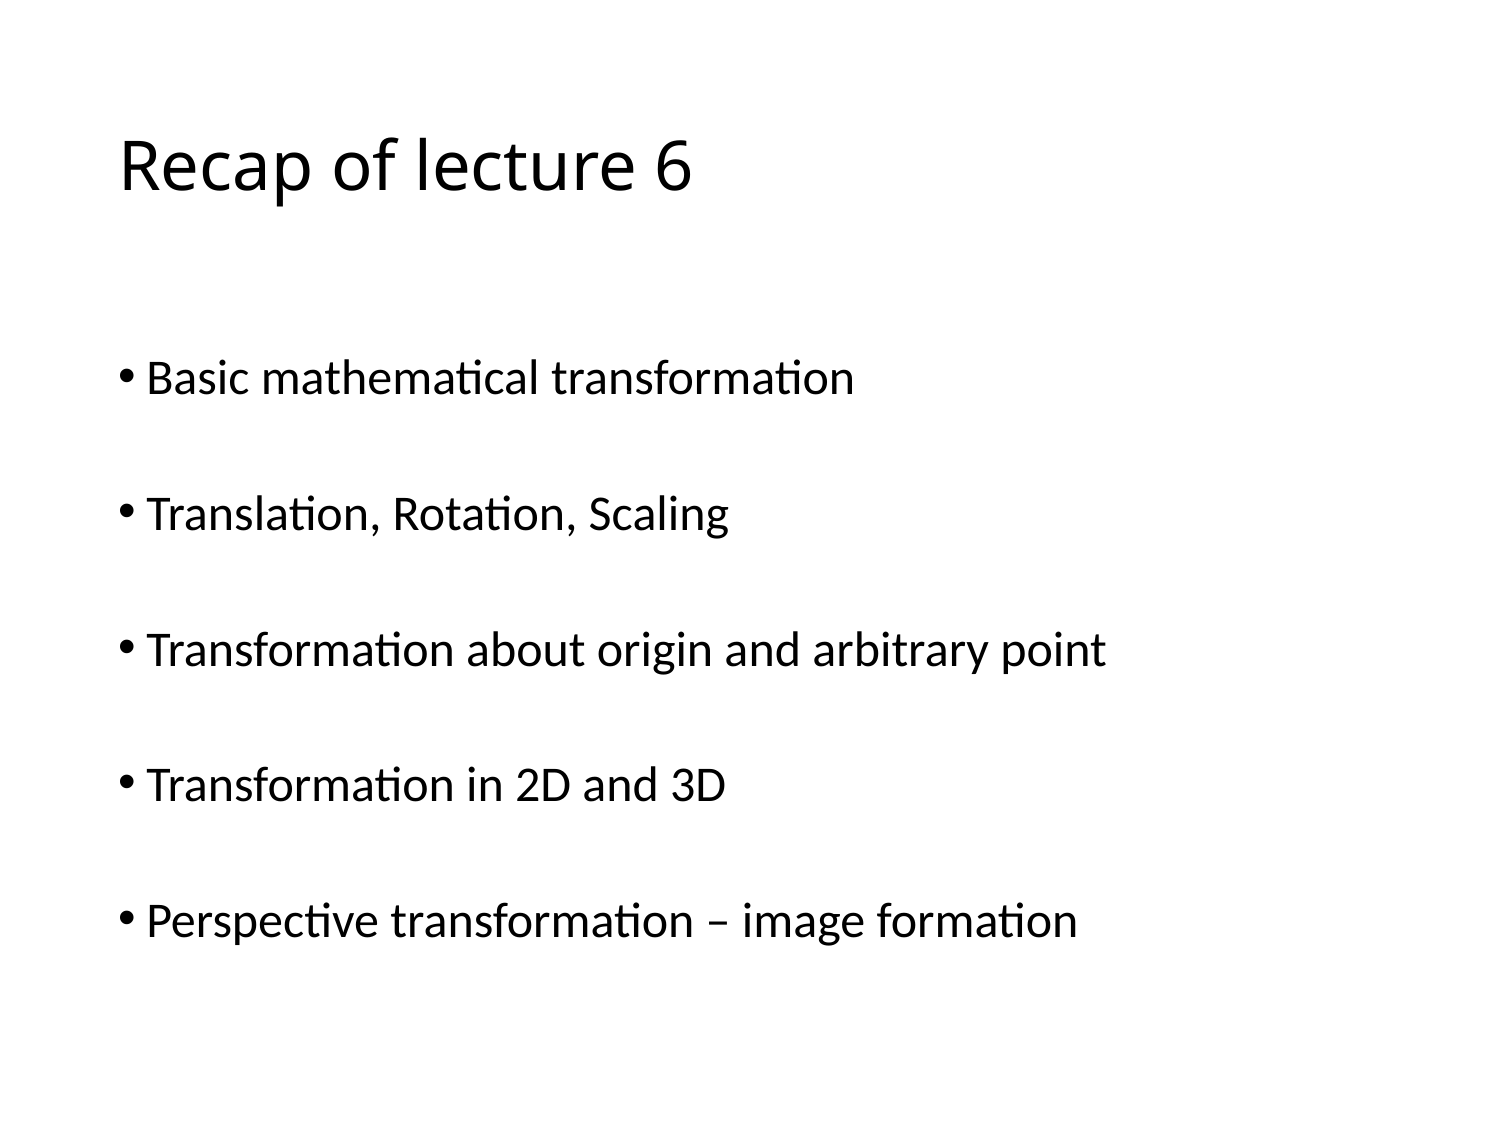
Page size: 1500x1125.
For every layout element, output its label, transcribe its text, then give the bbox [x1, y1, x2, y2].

title Recap of lecture 6 [103, 59, 1397, 277]
list Basic mathematical transformation Translation, Rotation, Scaling Transformation about origin and arbitrary point Transformation in 2D and 3D Perspective transformation – image formation [103, 277, 1397, 992]
